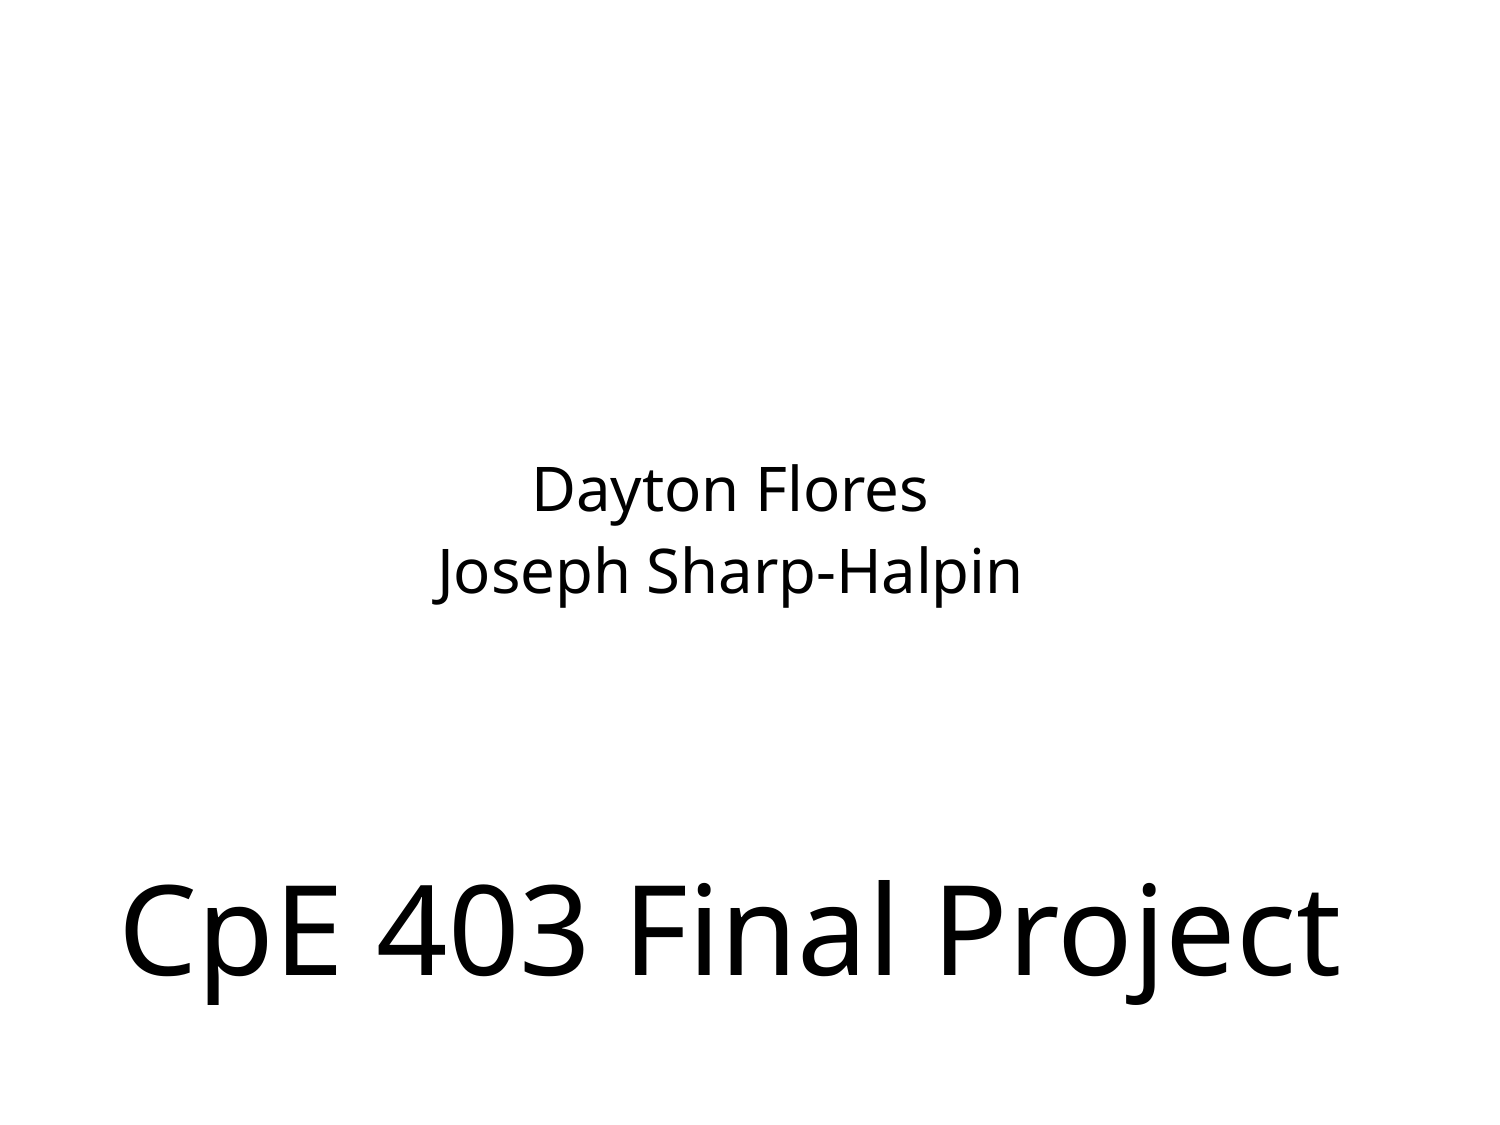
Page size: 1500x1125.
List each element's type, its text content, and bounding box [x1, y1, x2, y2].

title CpE 403 Final Project [71, 624, 1390, 1011]
subtitle Dayton Flores Joseph Sharp-Halpin [71, 450, 1390, 616]
